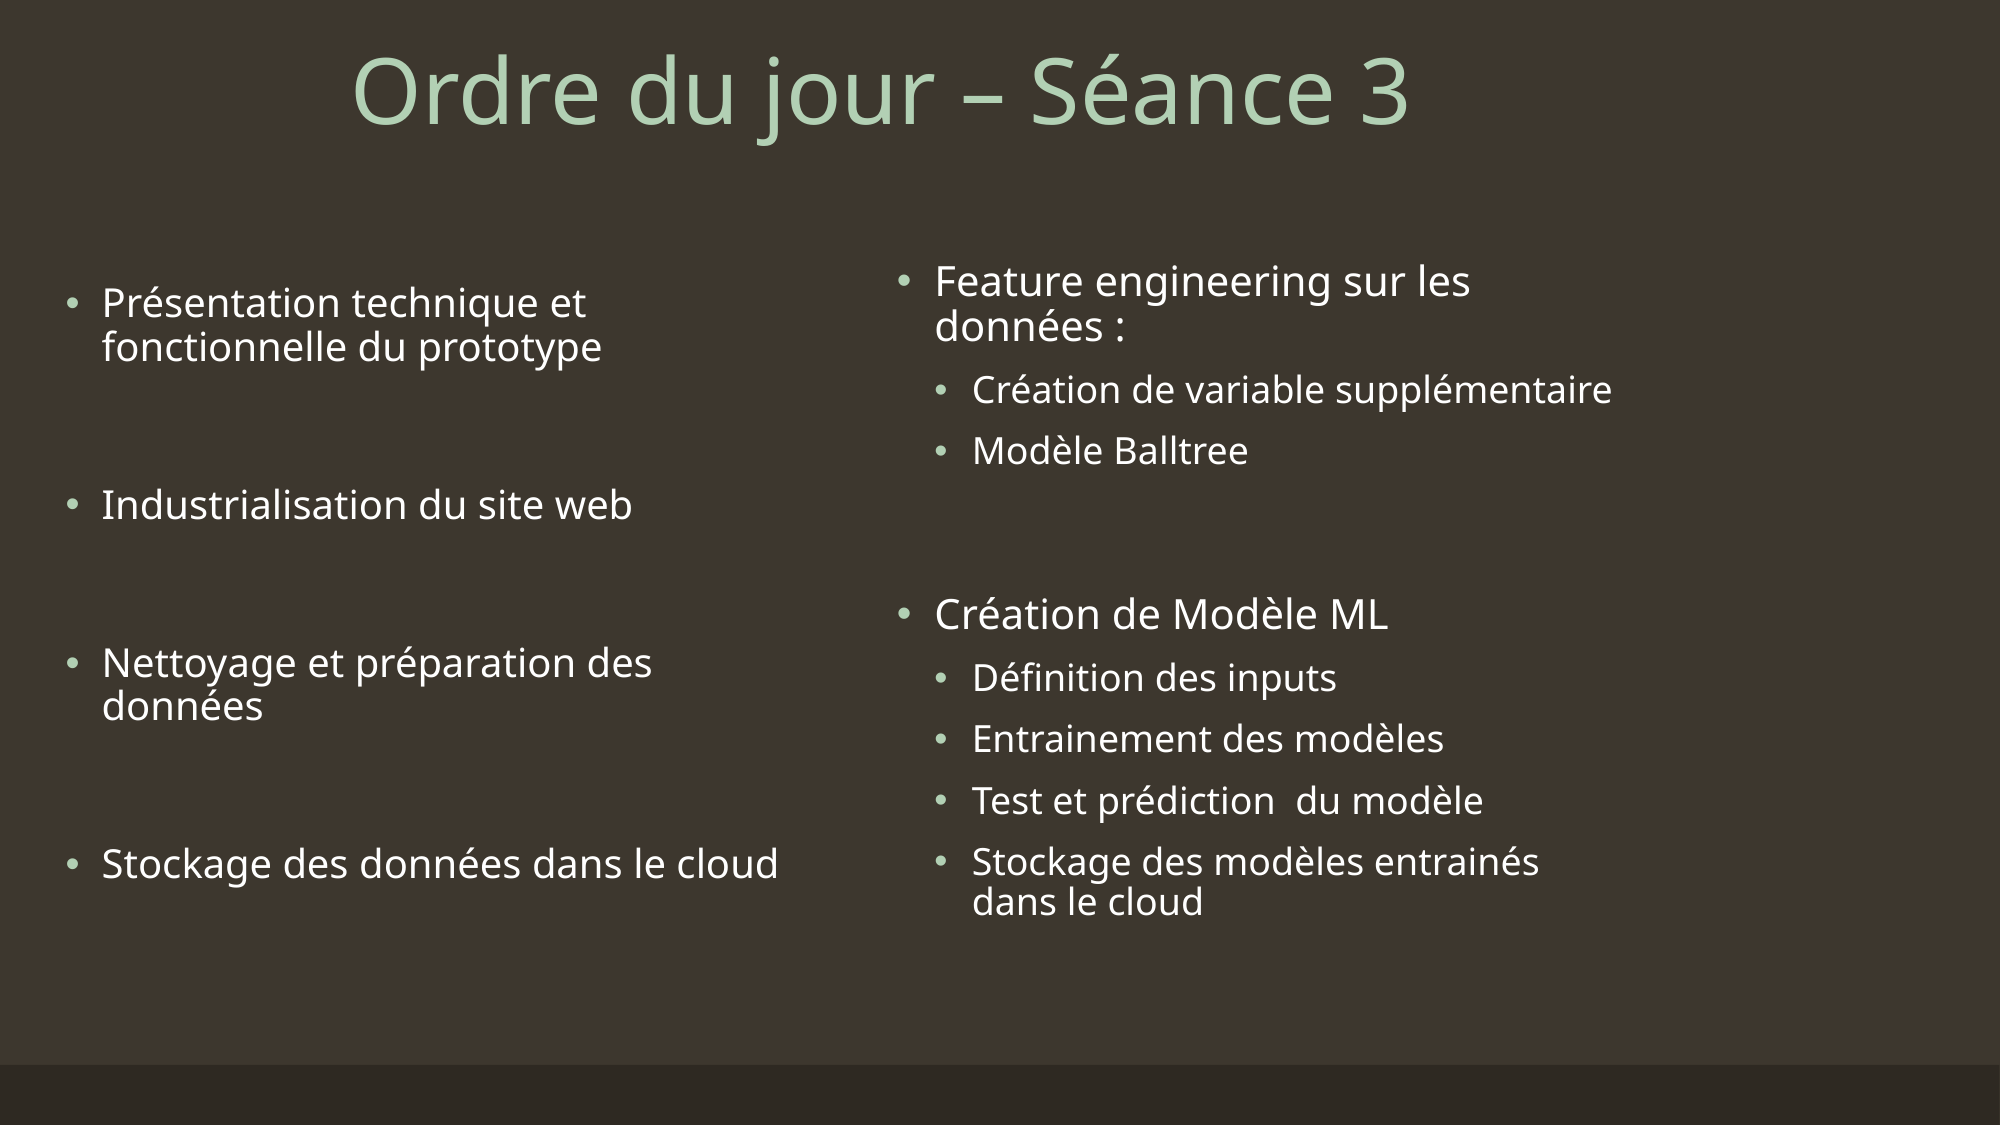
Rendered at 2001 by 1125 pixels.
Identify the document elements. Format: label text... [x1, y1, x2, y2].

text_box Feature engineering sur les données : Création de variable supplémentaire Modèle Balltree Création de Modèle ML Définition des inputs Entrainement des modèles Test et prédiction du modèle Stockage des modèles entrainés dans le cloud [881, 252, 1648, 1050]
title Ordre du jour – Séance 3 [19, 37, 1745, 153]
list Présentation technique et fonctionnelle du prototype Industrialisation du site web Nettoyage et préparation des données Stockage des données dans le cloud [50, 275, 817, 905]
